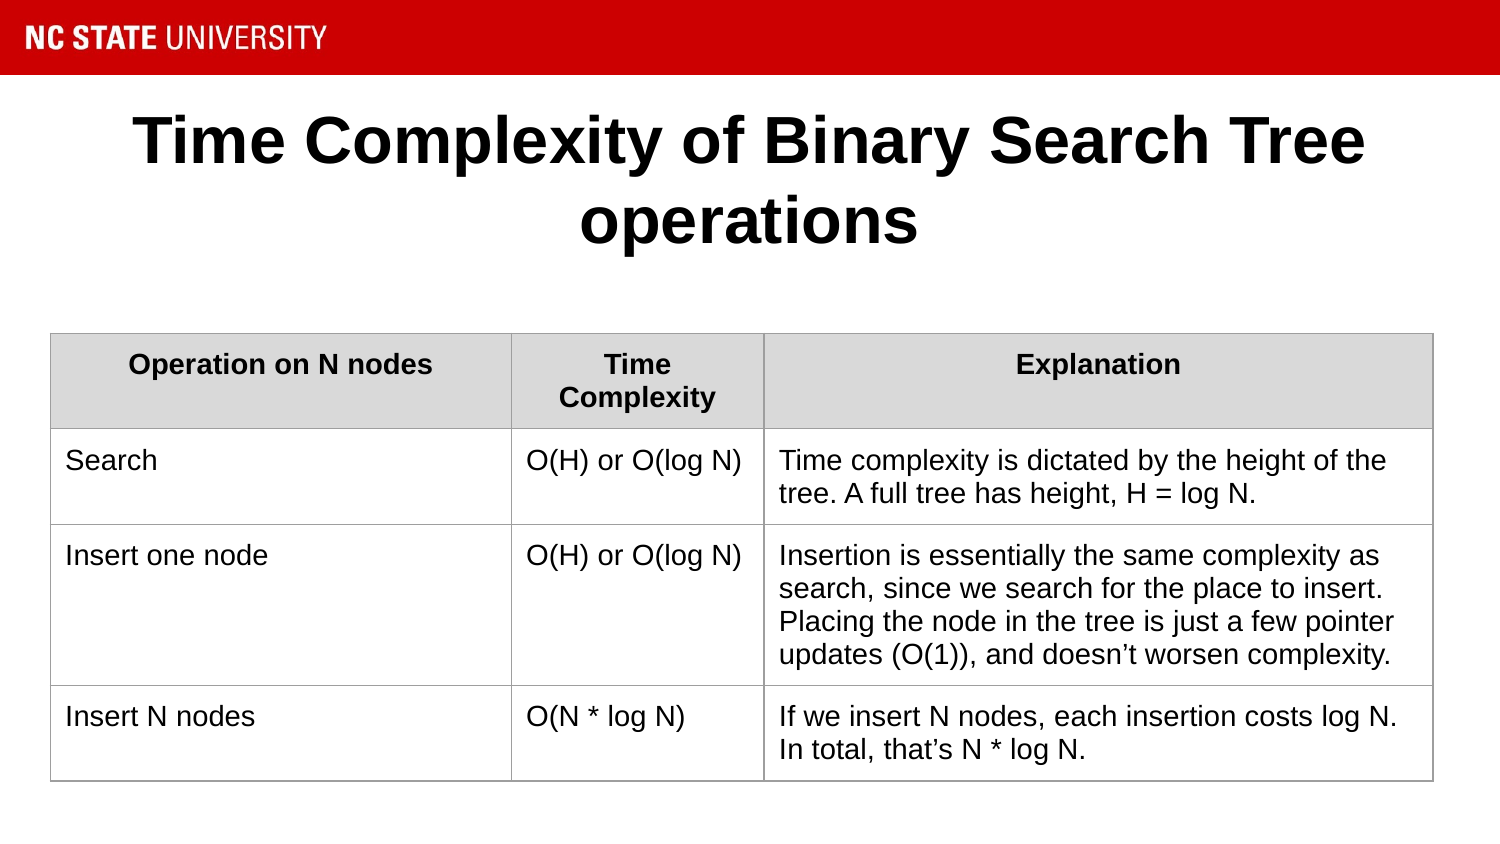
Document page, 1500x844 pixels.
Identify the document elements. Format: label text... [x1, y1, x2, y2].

picture [0, 0, 1500, 75]
table_cell O(H) or O(log N) [512, 429, 763, 524]
table_cell Insert N nodes [51, 686, 511, 780]
table_cell O(H) or O(log N) [512, 525, 763, 685]
table_cell Time complexity is dictated by the height of the tree. A full tree has height, H = log N. [765, 429, 1432, 524]
table_cell Insertion is essentially the same complexity as search, since we search for the place to insert. Placing the node in the tree is just a few pointer updates (O(1)), and doesn’t worsen complexity. [765, 525, 1432, 685]
table_cell O(N * log N) [512, 686, 763, 780]
table_header Operation on N nodes [51, 334, 511, 428]
table_cell Search [51, 429, 511, 524]
table_header Time Complexity [512, 334, 763, 428]
table_cell If we insert N nodes, each insertion costs log N. In total, that’s N * log N. [765, 686, 1432, 780]
title Time Complexity of Binary Search Tree operations [75, 110, 1425, 243]
table_header Explanation [765, 334, 1432, 428]
table_cell Insert one node [51, 525, 511, 685]
